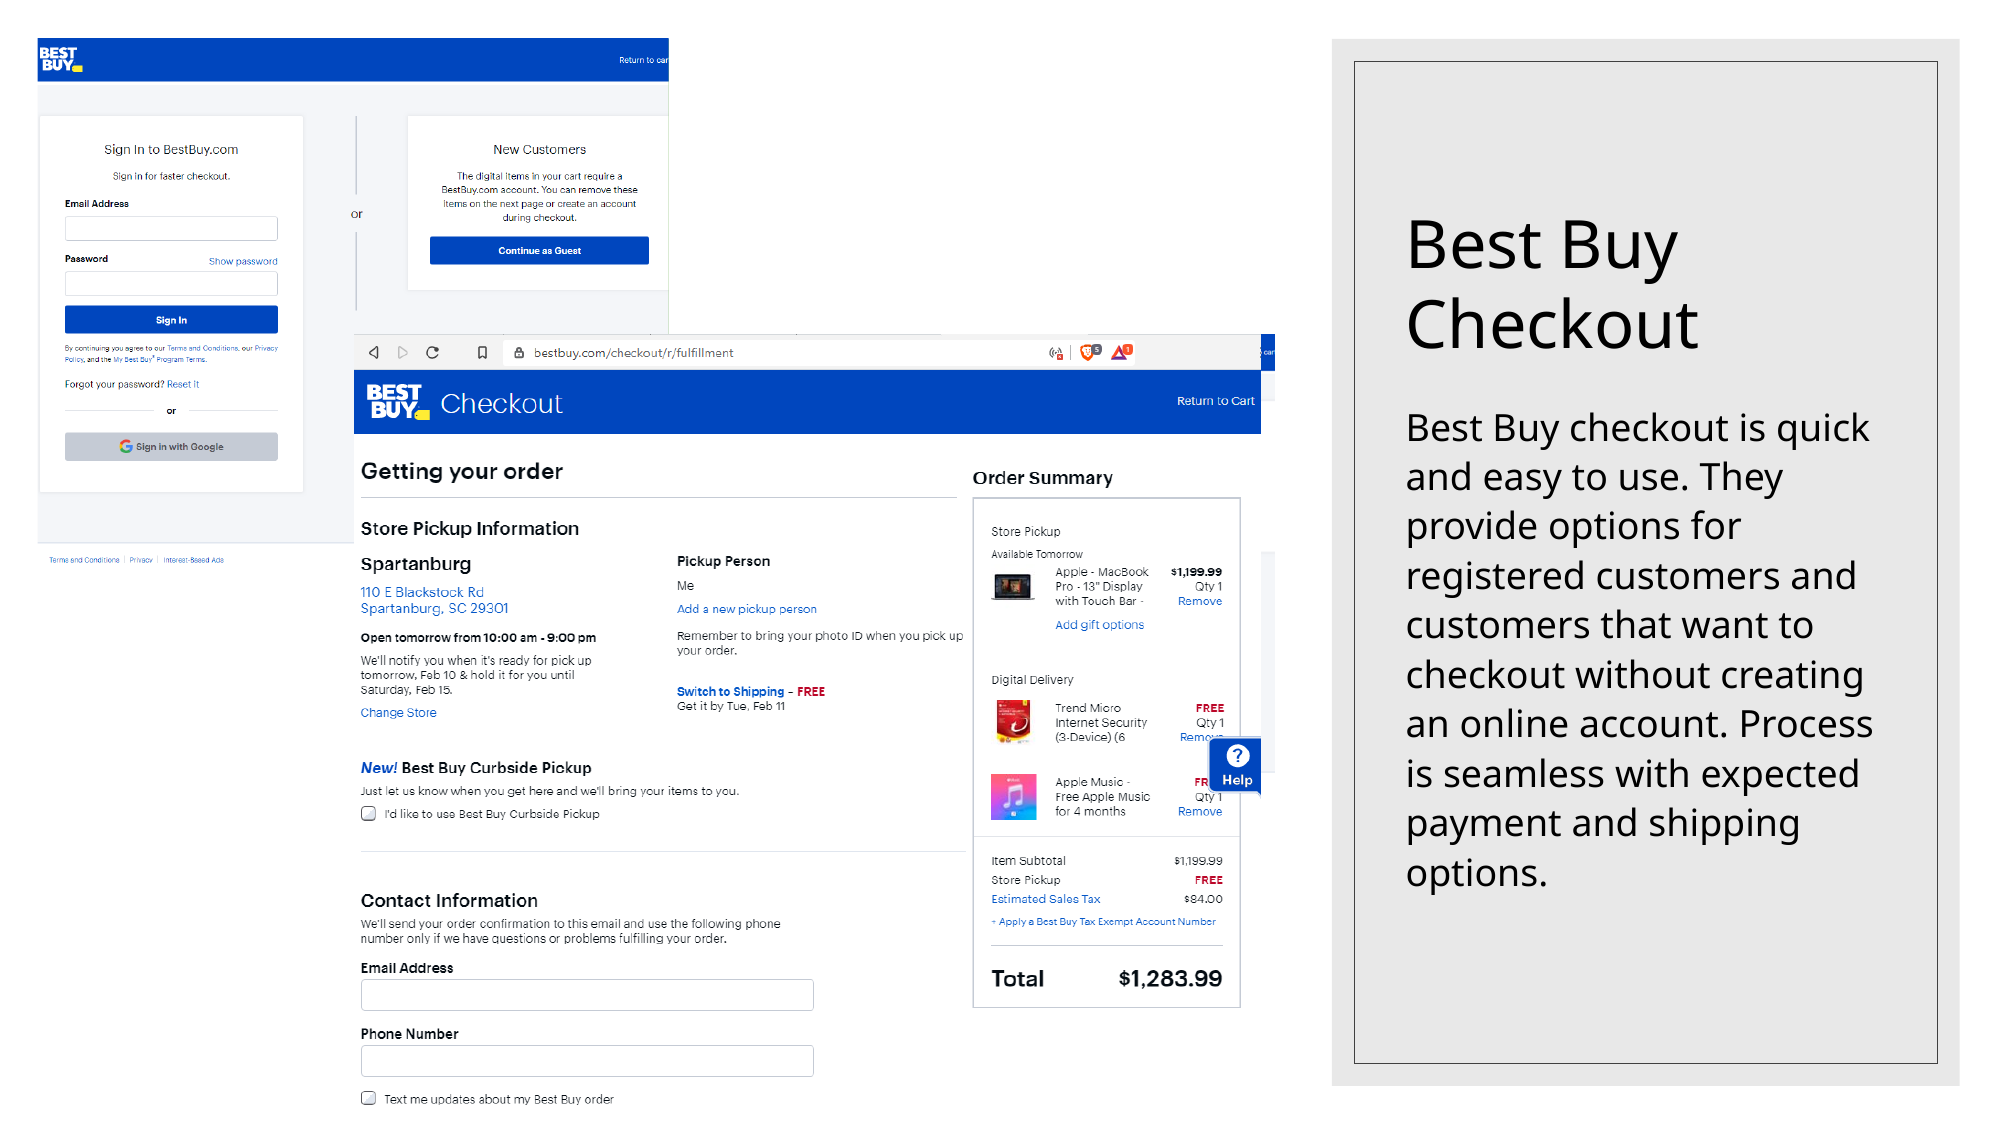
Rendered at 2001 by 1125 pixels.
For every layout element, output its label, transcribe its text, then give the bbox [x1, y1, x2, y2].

list Best Buy checkout is quick and easy to use. They provide options for registered customers and customers that want to checkout without creating an online account. Process is seamless with expected payment and shipping options. [1390, 391, 1907, 968]
picture [37, 38, 1275, 1125]
title Best Buy Checkout [1390, 98, 1907, 369]
